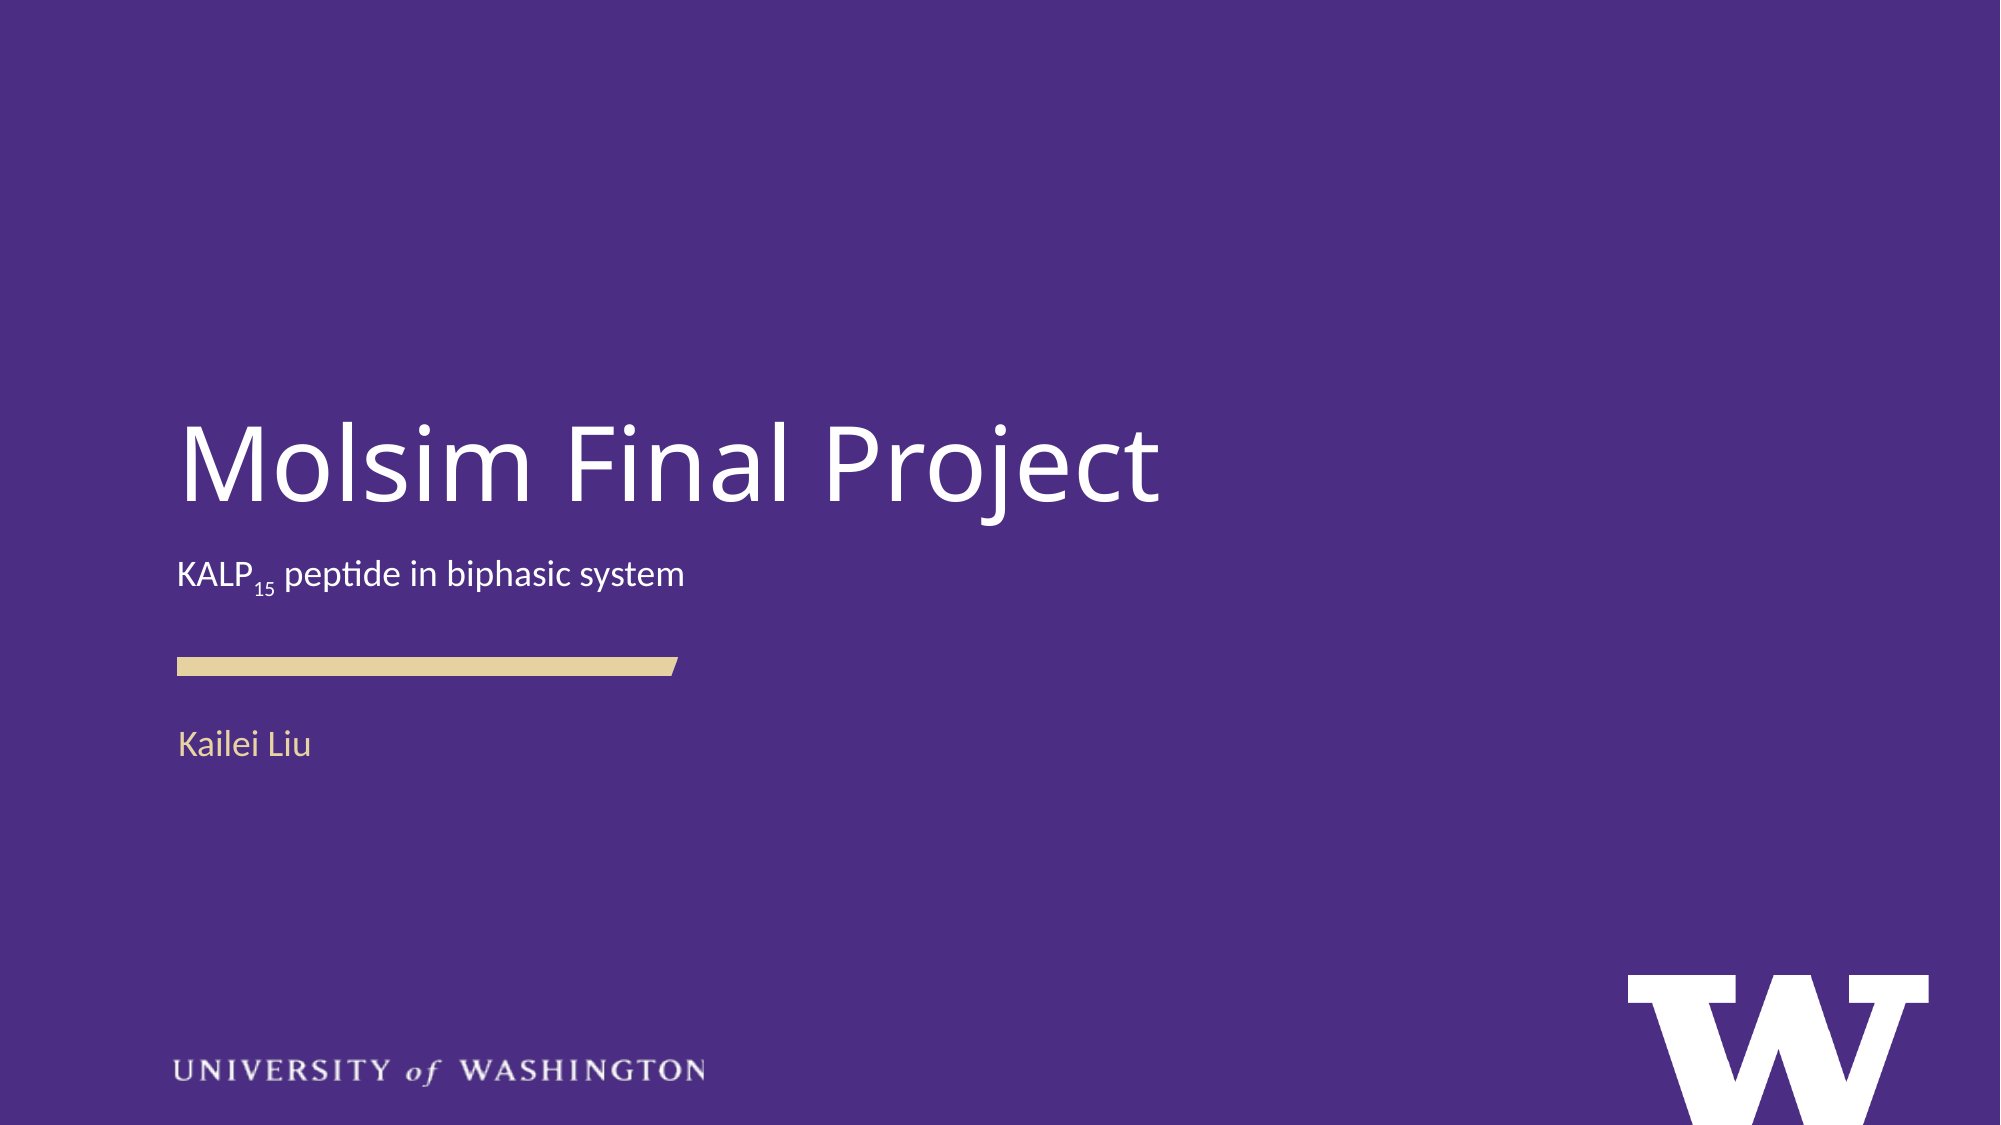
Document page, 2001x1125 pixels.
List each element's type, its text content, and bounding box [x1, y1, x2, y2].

picture [1628, 975, 1929, 1125]
text_box Kailei Liu [163, 711, 327, 771]
list Molsim Final Project [162, 96, 1688, 530]
picture [177, 657, 678, 676]
text_box KALP15 peptide in biphasic system [162, 542, 1442, 608]
